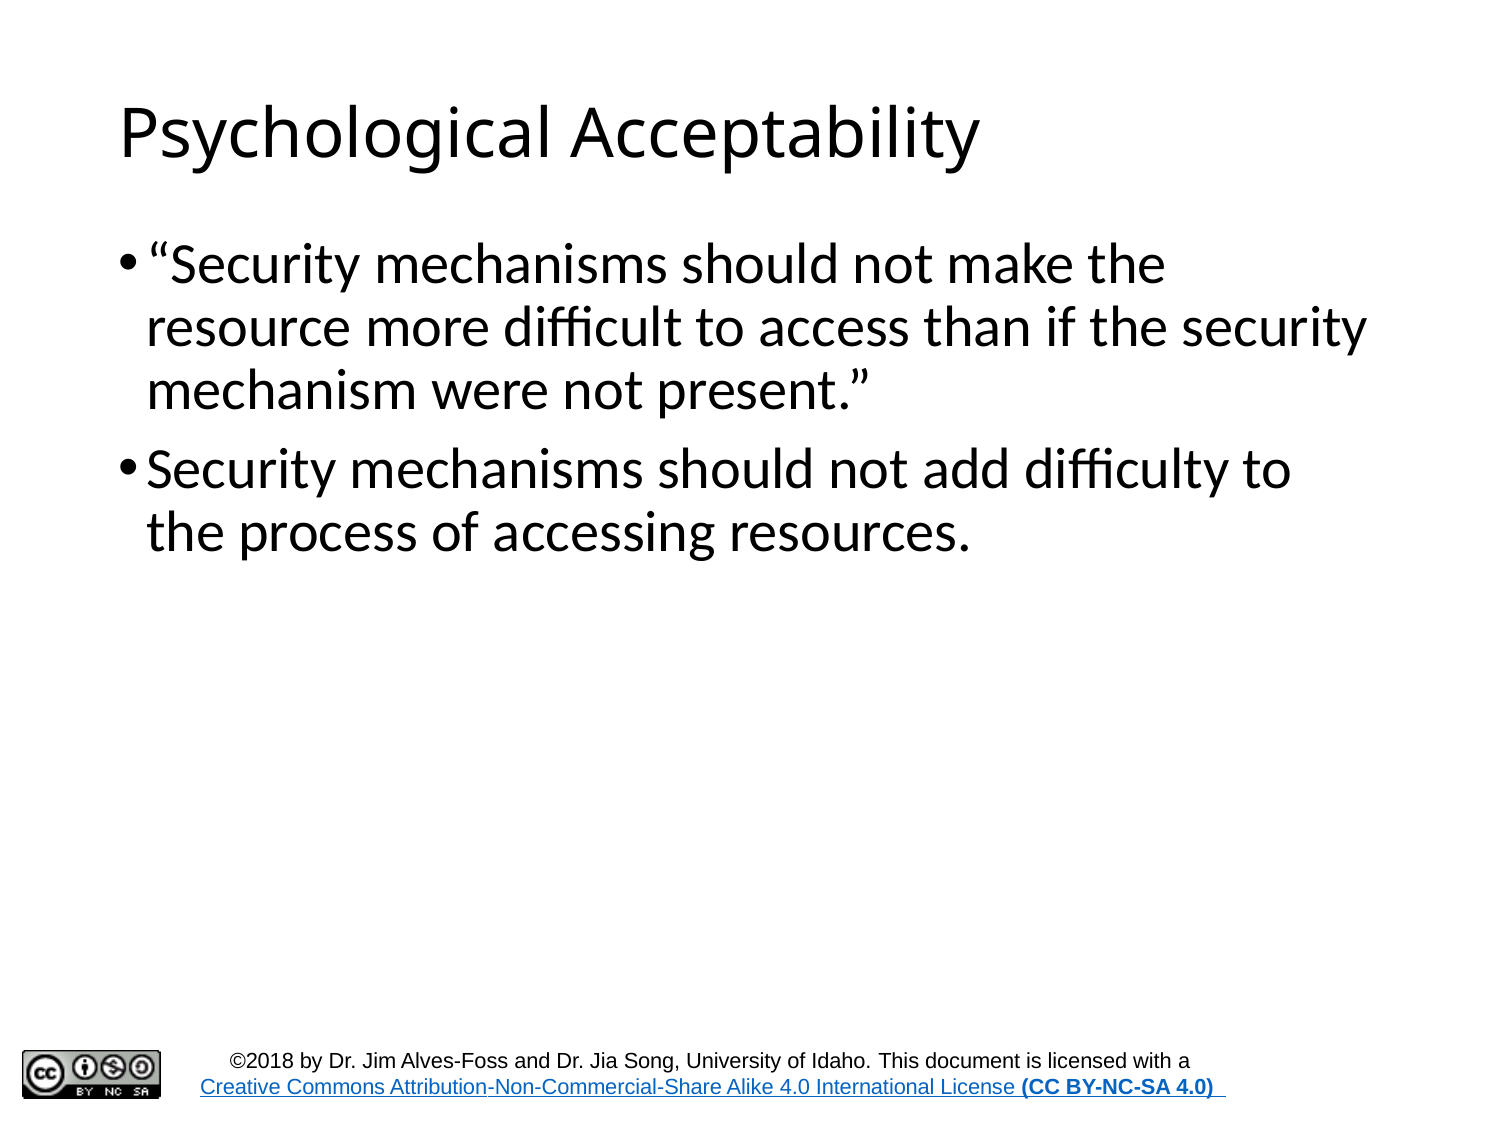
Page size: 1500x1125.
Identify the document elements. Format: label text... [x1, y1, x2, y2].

title Psychological Acceptability [102, 59, 1398, 211]
picture [22, 1050, 161, 1099]
list “Security mechanisms should not make the resource more difficult to access than if the security mechanism were not present.” Security mechanisms should not add difficulty to the process of accessing resources. [102, 225, 1398, 1014]
